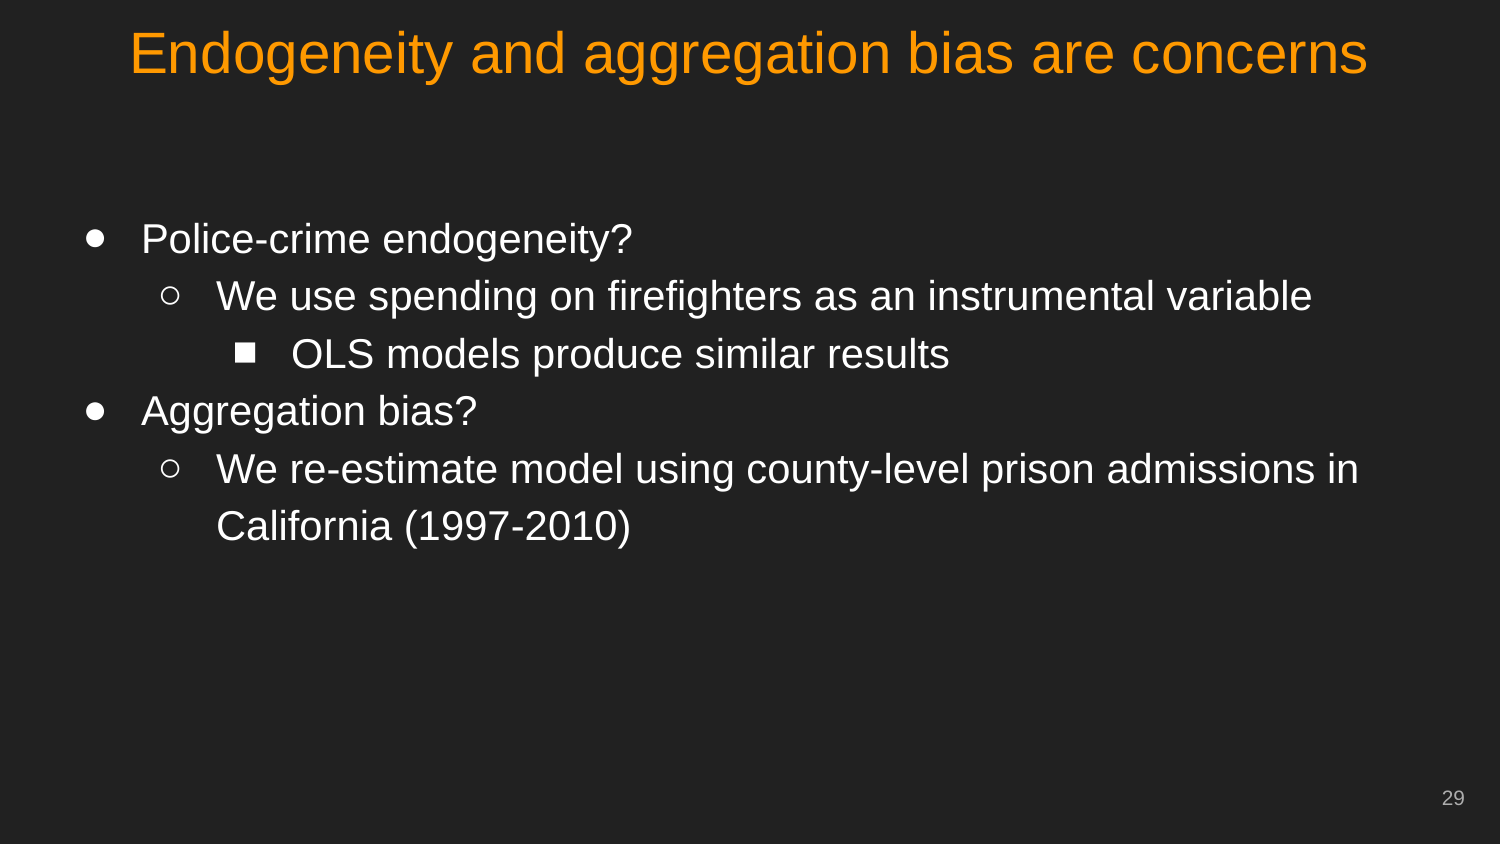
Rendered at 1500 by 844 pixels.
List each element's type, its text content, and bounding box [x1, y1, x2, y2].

slide_number ‹#› [1389, 764, 1480, 830]
title Endogeneity and aggregation bias are concerns [0, 0, 1500, 94]
list Police-crime endogeneity? We use spending on firefighters as an instrumental variable OLS models produce similar results Aggregation bias? We re-estimate model using county-level prison admissions in California (1997-2010) [51, 189, 1449, 750]
